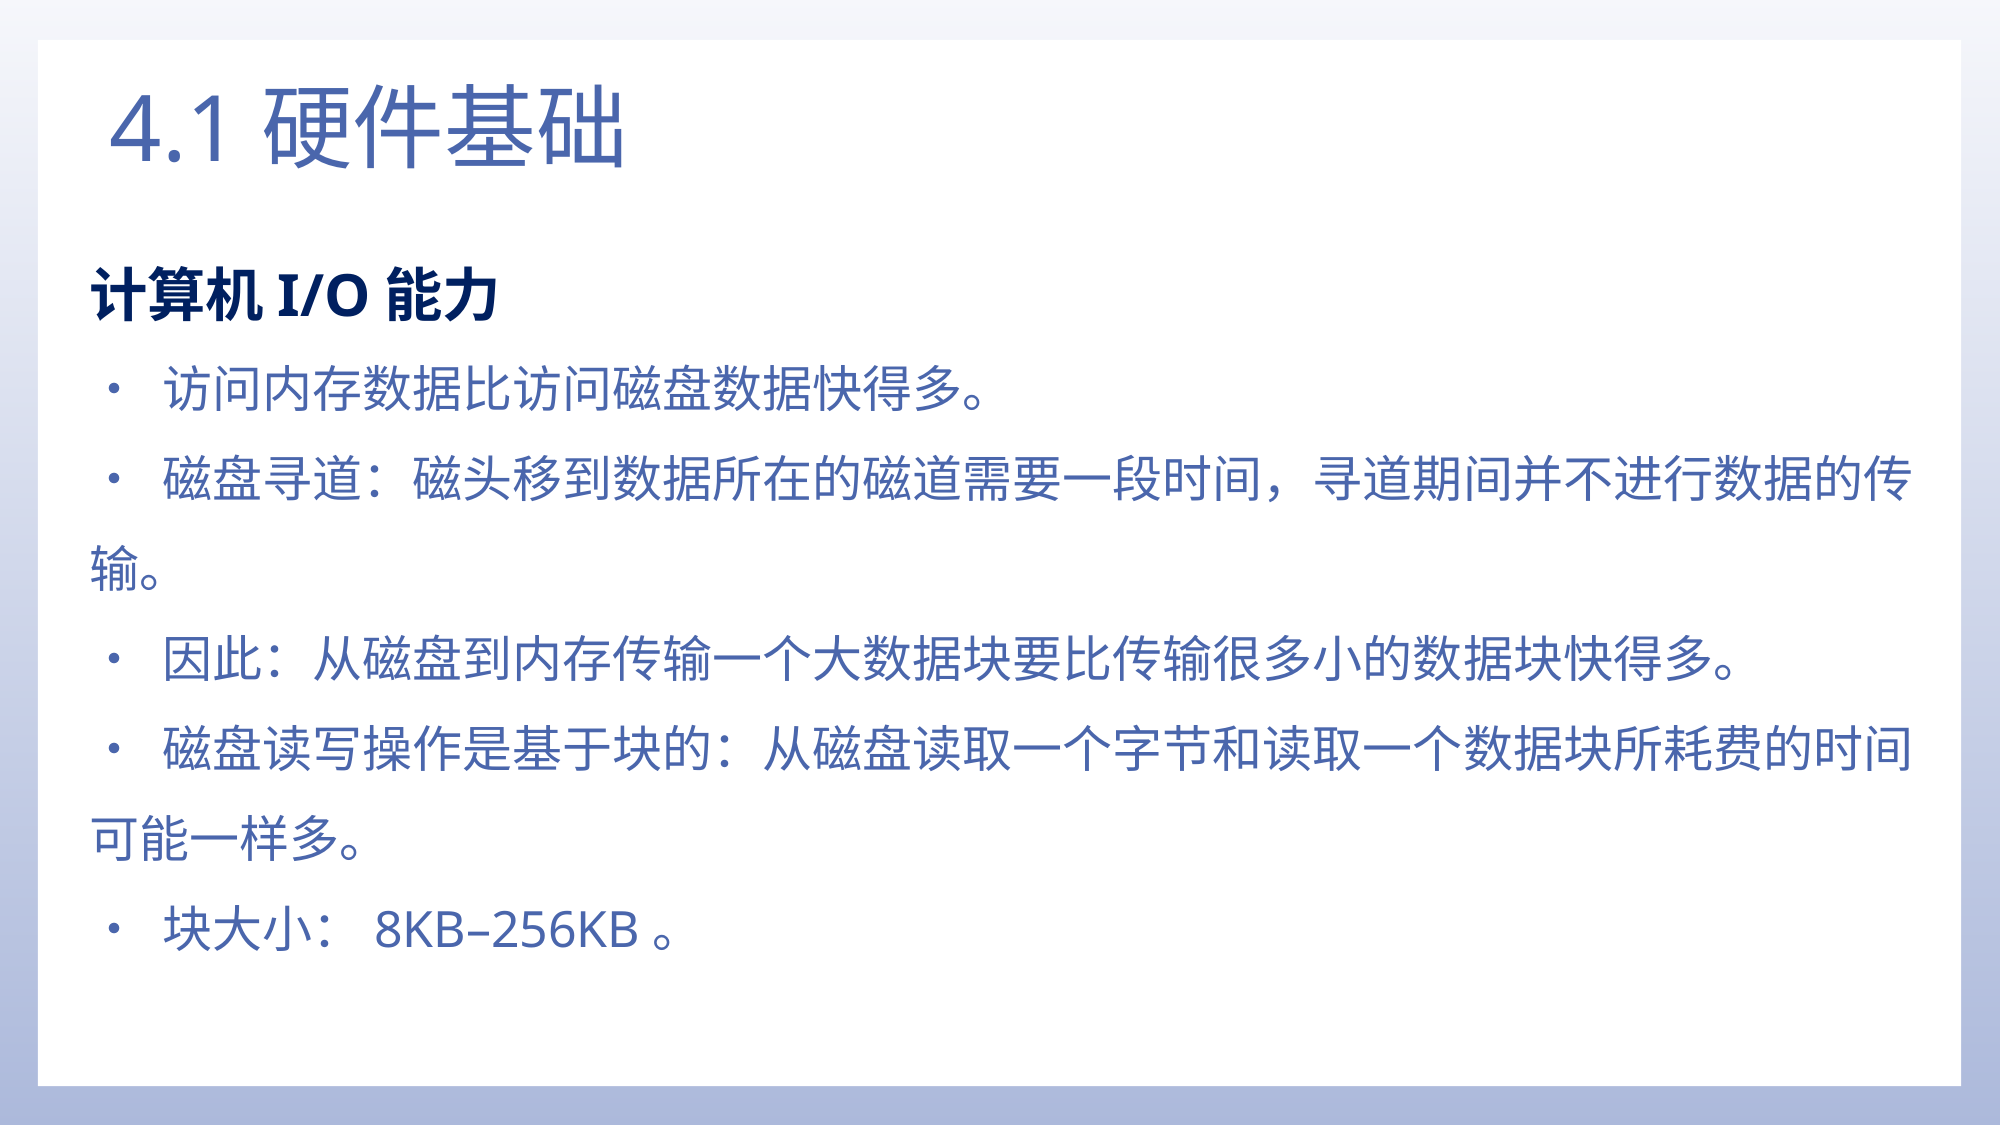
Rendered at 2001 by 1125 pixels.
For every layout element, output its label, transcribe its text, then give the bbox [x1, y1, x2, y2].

list 计算机I/O能力 • 访问内存数据比访问磁盘数据快得多。 • 磁盘寻道：磁头移到数据所在的磁道需要一段时间，寻道期间并不进行数据的传输。 • 因此：从磁盘到内存传输一个大数据块要比传输很多小的数据块快得多。 • 磁盘读写操作是基于块的：从磁盘读取一个字节和读取一个数据块所耗费的时间可能一样多。 • 块大小：8KB–256KB。 [66, 215, 1969, 1060]
title 4.1硬件基础 [94, 48, 1715, 215]
